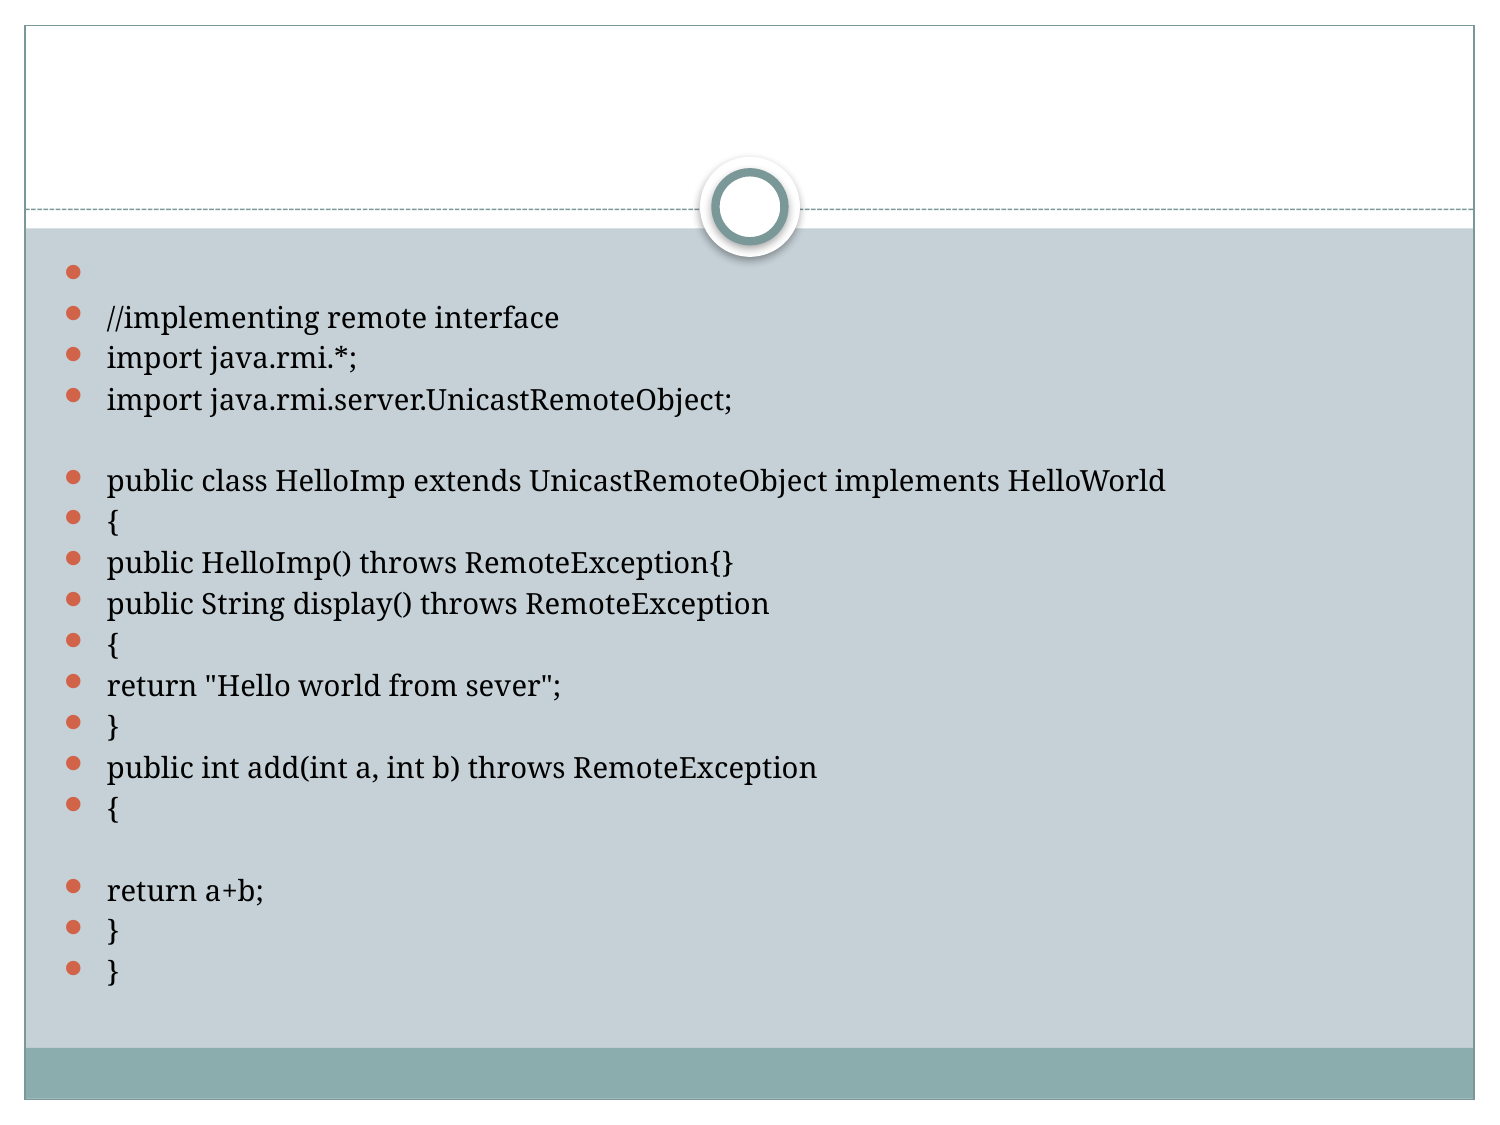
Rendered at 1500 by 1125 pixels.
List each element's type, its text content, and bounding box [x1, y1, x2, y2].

list //implementing remote interface import java.rmi.*; import java.rmi.server.UnicastRemoteObject; public class HelloImp extends UnicastRemoteObject implements HelloWorld { public HelloImp() throws RemoteException{} public String display() throws RemoteException { return "Hello world from sever"; } public int add(int a, int b) throws RemoteException { return a+b; } } [49, 250, 1445, 1001]
